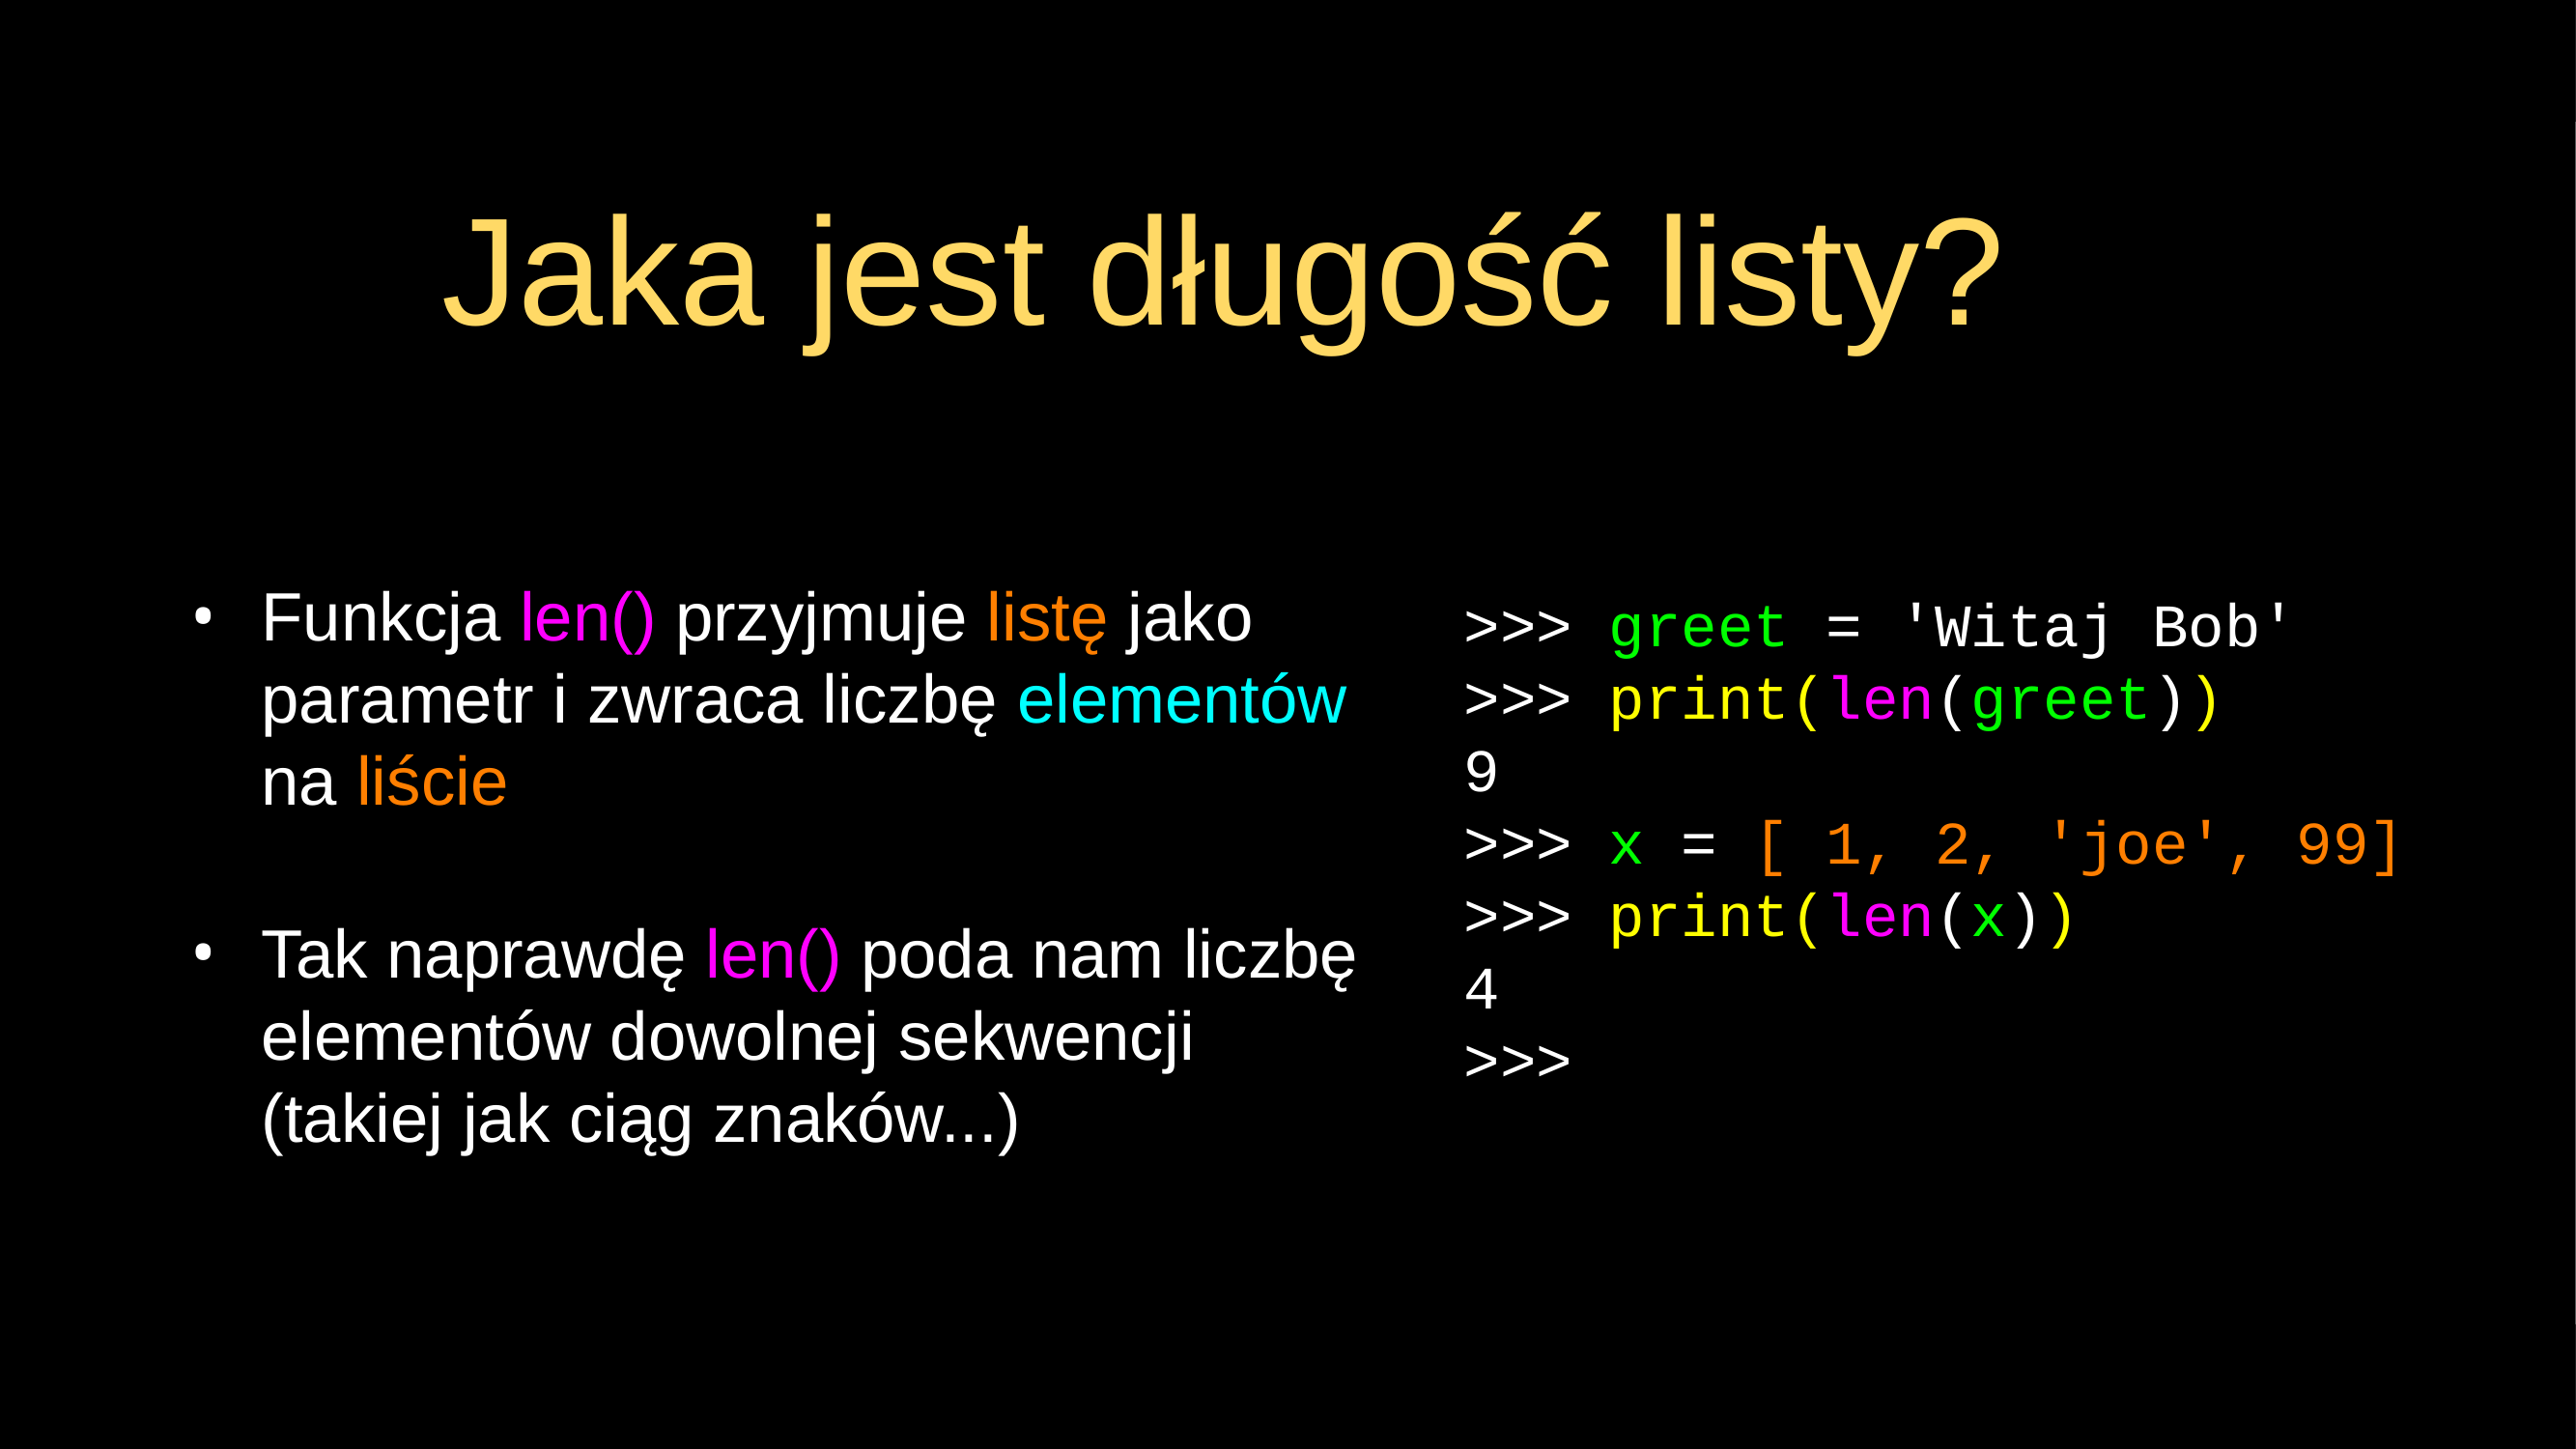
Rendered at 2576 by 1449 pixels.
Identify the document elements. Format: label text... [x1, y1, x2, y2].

list Funkcja len() przyjmuje listę jako parametr i zwraca liczbę elementów na liście Tak naprawdę len() poda nam liczbę elementów dowolnej sekwencji (takiej jak ciąg znaków...) [183, 412, 1370, 1317]
title Jaka jest długość listy? [183, 125, 2266, 403]
text_box >>> greet = 'Witaj Bob' >>> print(len(greet)) 9 >>> x = [ 1, 2, 'joe', 99] >>> print(len(x)) 4 >>> [1463, 561, 2434, 1192]
